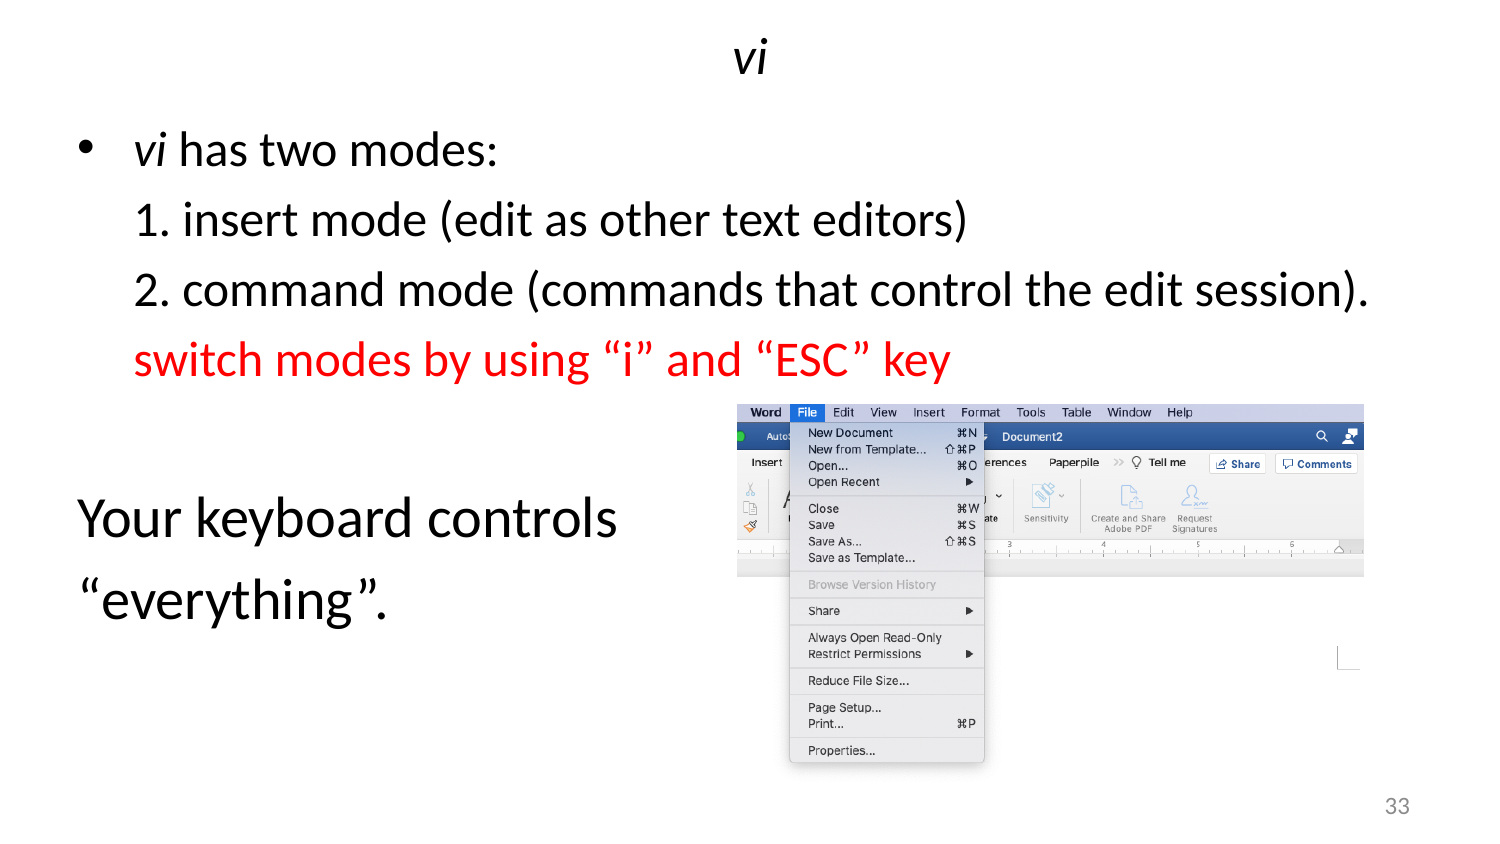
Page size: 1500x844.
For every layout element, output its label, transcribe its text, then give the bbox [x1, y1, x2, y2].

title vi [75, 13, 1425, 93]
list vi has two modes: insert mode (edit as other text editors) command mode (commands that control the edit session). switch modes by using “i” and “ESC” key Your keyboard controls “everything”. [62, 108, 1412, 660]
slide_number 33 [1368, 782, 1425, 827]
picture [736, 403, 1365, 830]
